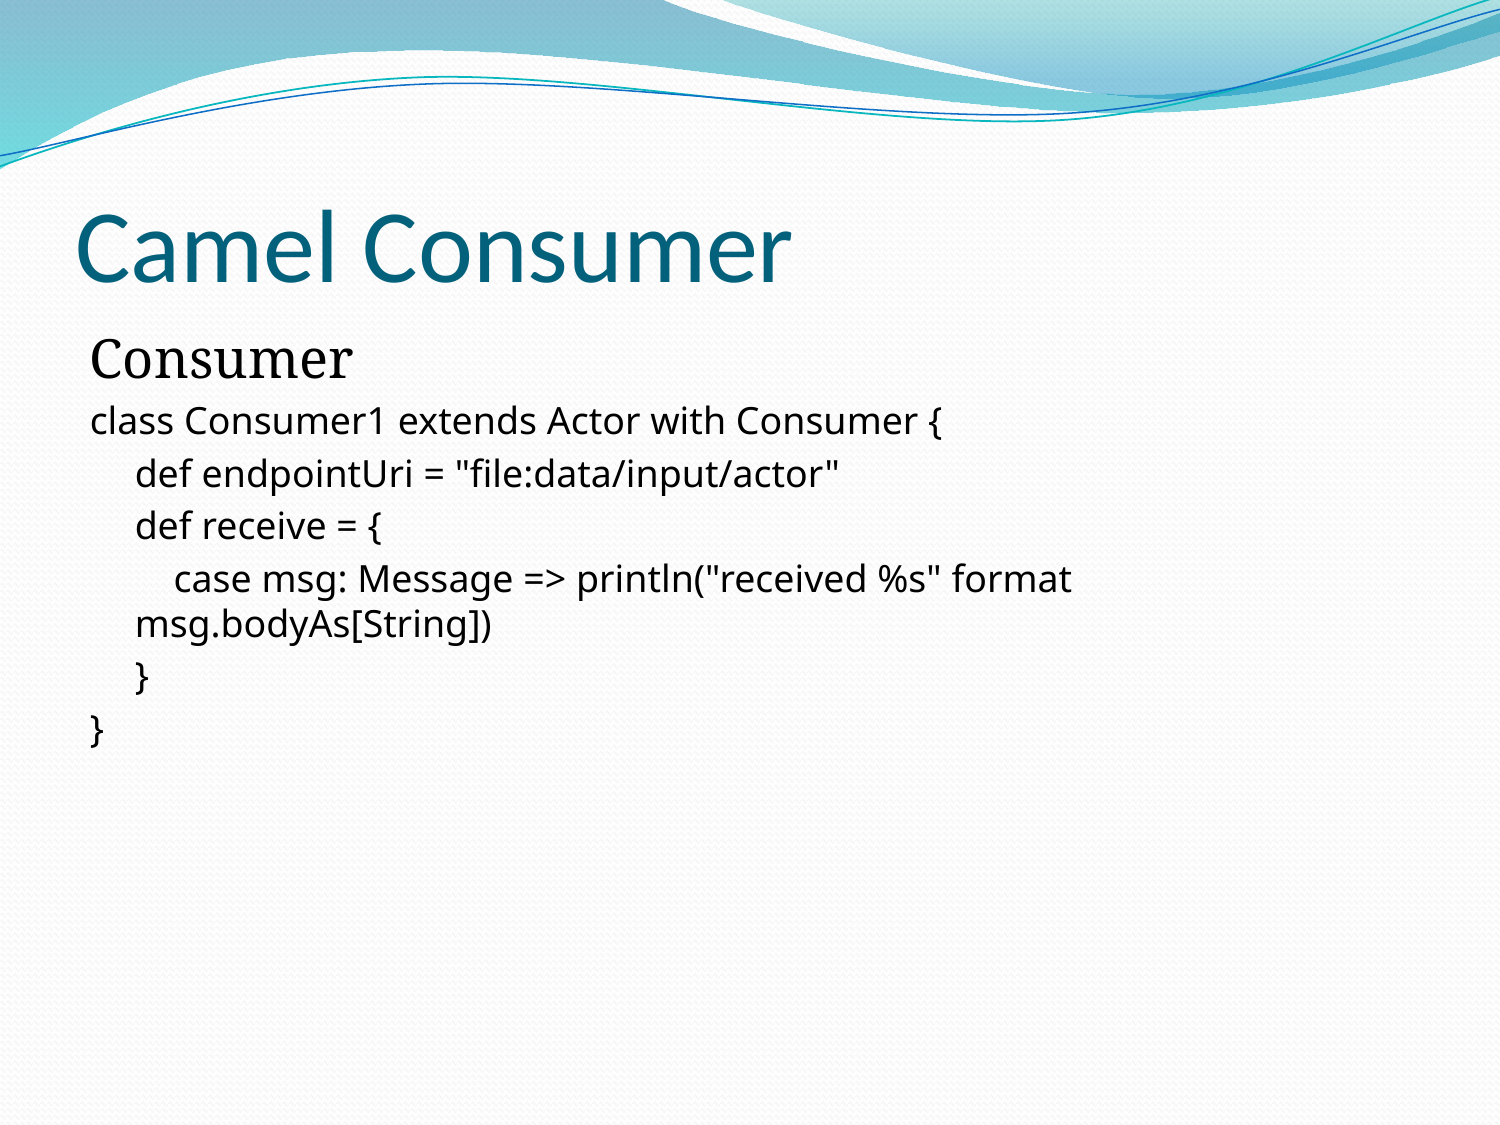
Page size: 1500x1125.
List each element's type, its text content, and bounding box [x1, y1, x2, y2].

title Camel Consumer [75, 115, 1425, 303]
list Consumer class Consumer1 extends Actor with Consumer { def endpointUri = "file:data/input/actor" def receive = { case msg: Message => println("received %s" format msg.bodyAs[String]) } } [75, 317, 1425, 1038]
